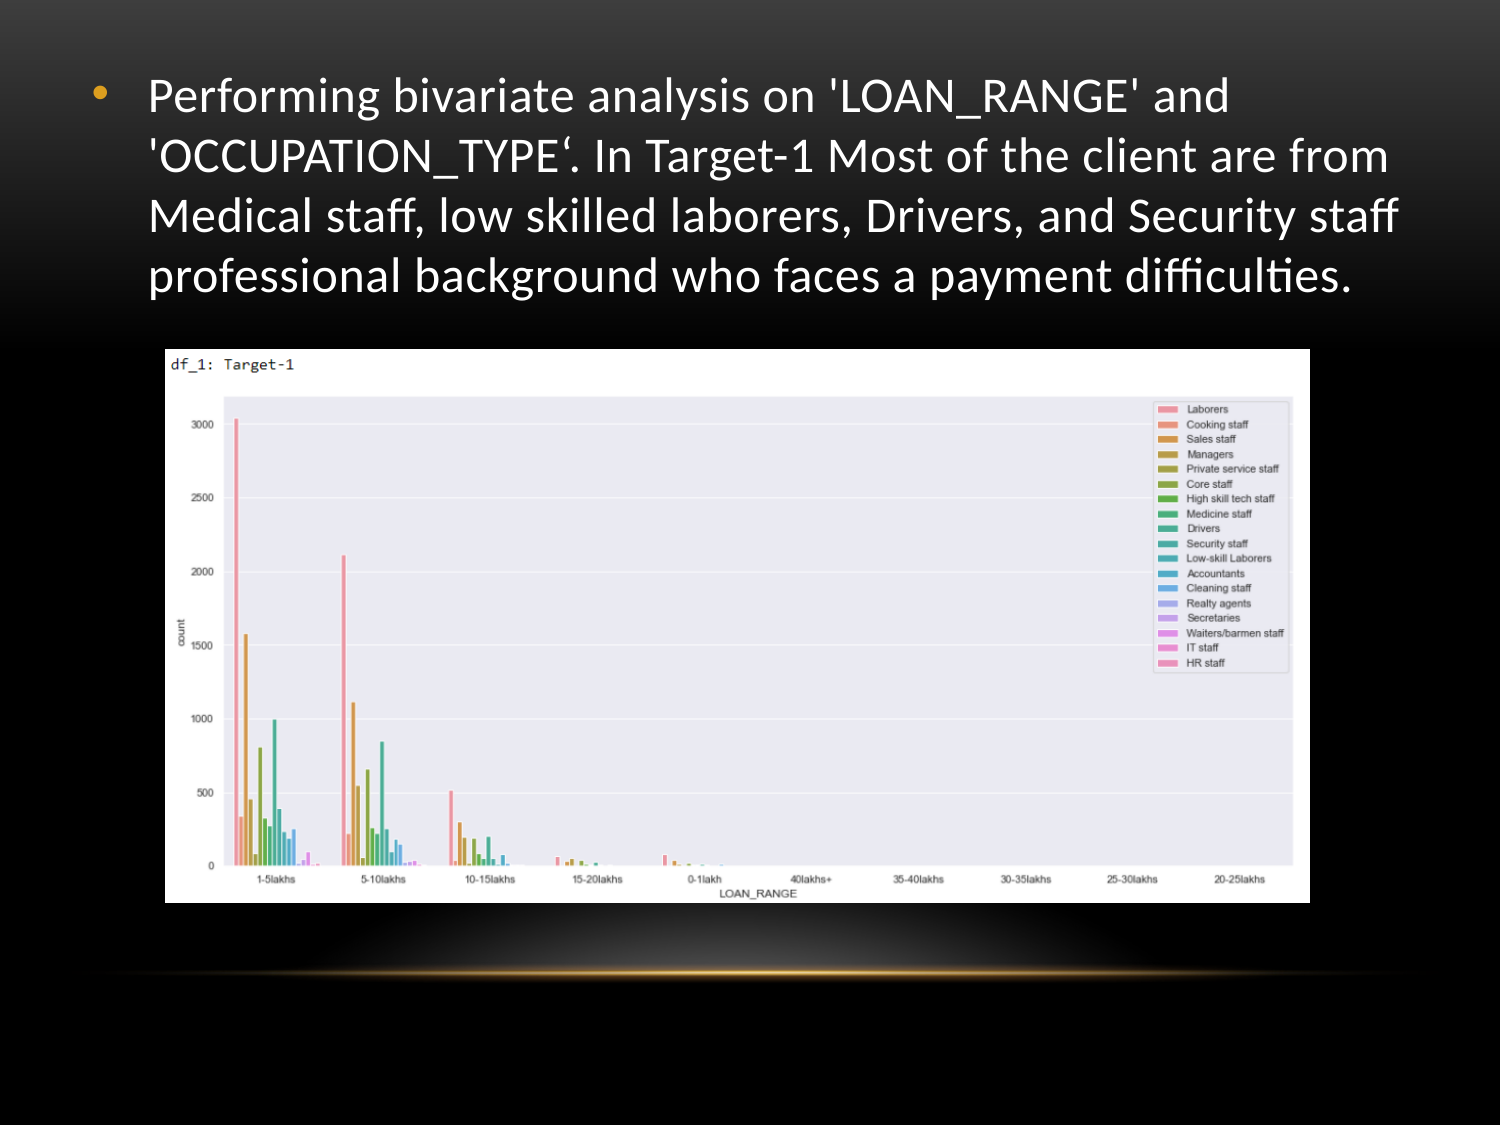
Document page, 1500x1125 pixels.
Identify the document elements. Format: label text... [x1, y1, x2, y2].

list Performing bivariate analysis on 'LOAN_RANGE' and 'OCCUPATION_TYPE‘. In Target-1 Most of the client are from Medical staff, low skilled laborers, Drivers, and Security staff professional background who faces a payment difficulties. [76, 54, 1427, 1010]
picture [0, 0, 1500, 1125]
